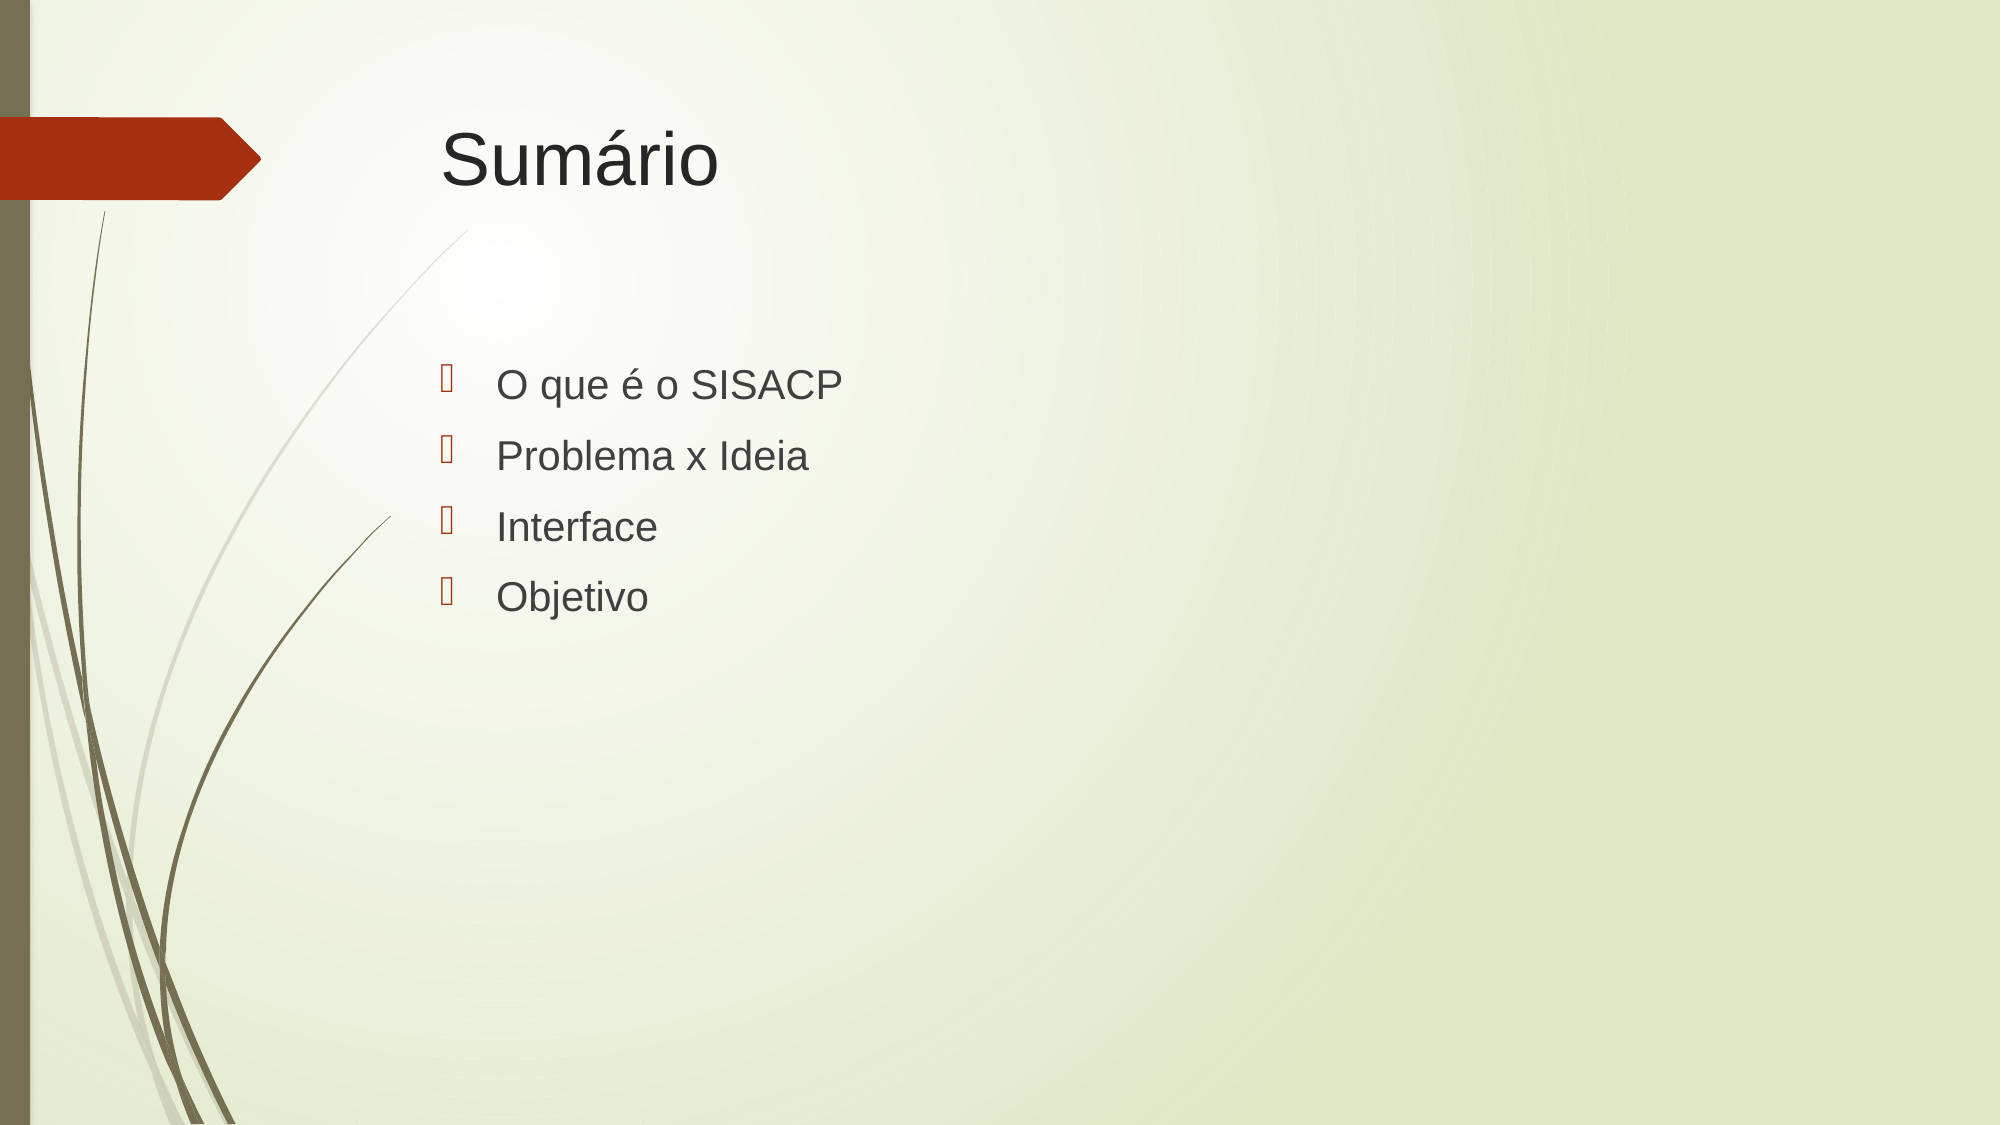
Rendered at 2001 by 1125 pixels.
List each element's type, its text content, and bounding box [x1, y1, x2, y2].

title Sumário [425, 102, 1888, 313]
list O que é o SISACP Problema x Ideia Interface Objetivo [424, 350, 1888, 970]
